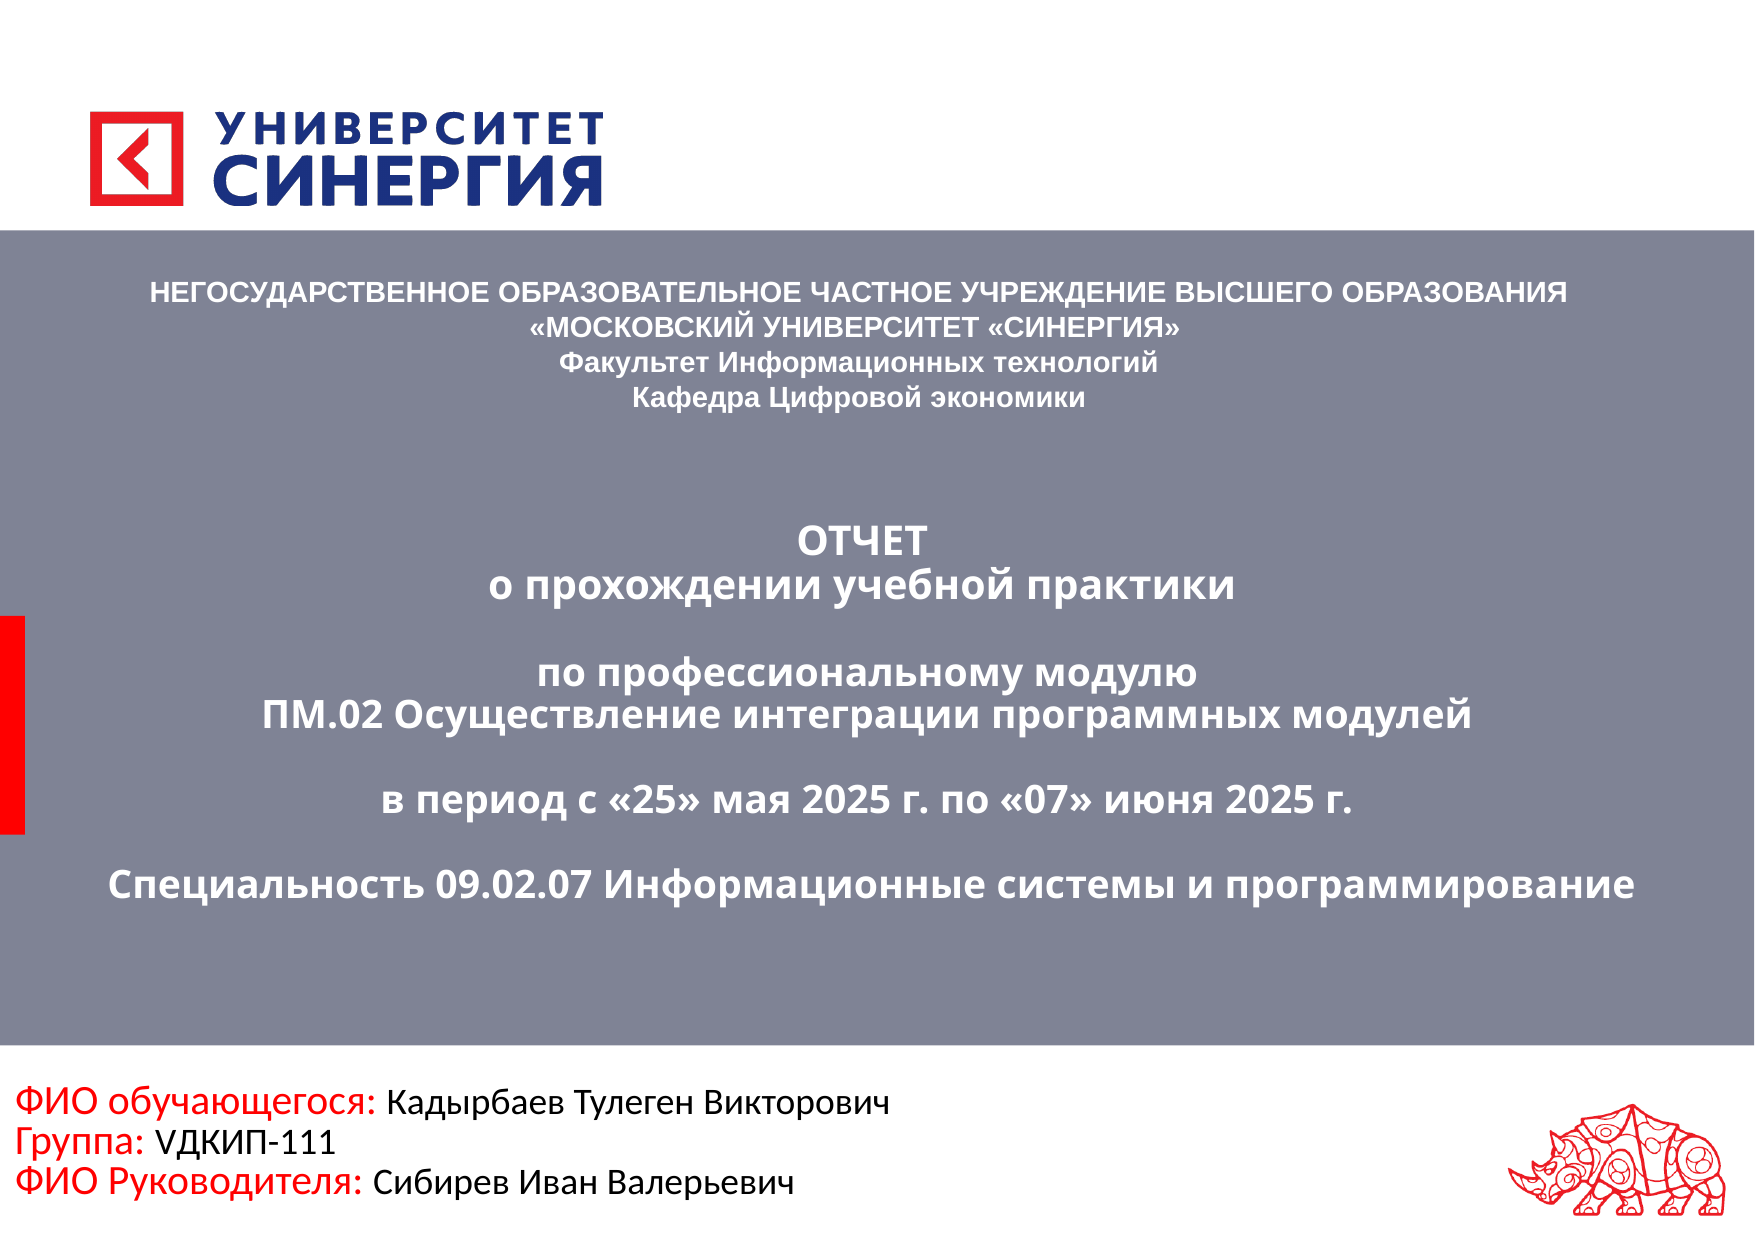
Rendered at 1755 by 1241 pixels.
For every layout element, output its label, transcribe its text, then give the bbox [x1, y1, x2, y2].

picture [89, 111, 603, 206]
text_box НЕГОСУДАРСТВЕННОЕ ОБРАЗОВАТЕЛЬНОЕ ЧАСТНОЕ УЧРЕЖДЕНИЕ ВЫСШЕГО ОБРАЗОВАНИЯ «МОСКОВСКИЙ УНИВЕРСИТЕТ «СИНЕРГИЯ» Факультет Информационных технологий Кафедра Цифровой экономики [109, 265, 1610, 421]
text_box ФИО обучающегося: Кадырбаев Тулеген Викторович Группа: VДКИП-111 ФИО Руководителя: Сибирев Иван Валерьевич [0, 1049, 1755, 1241]
title ОТЧЕТ о прохождении учебной практики по профессиональному модулю ПМ.02 Осуществление интеграции программных модулей в период с «25» мая 2025 г. по «07» июня 2025 г. Специальность 09.02.07 Информационные системы и программирование [73, 466, 1662, 979]
